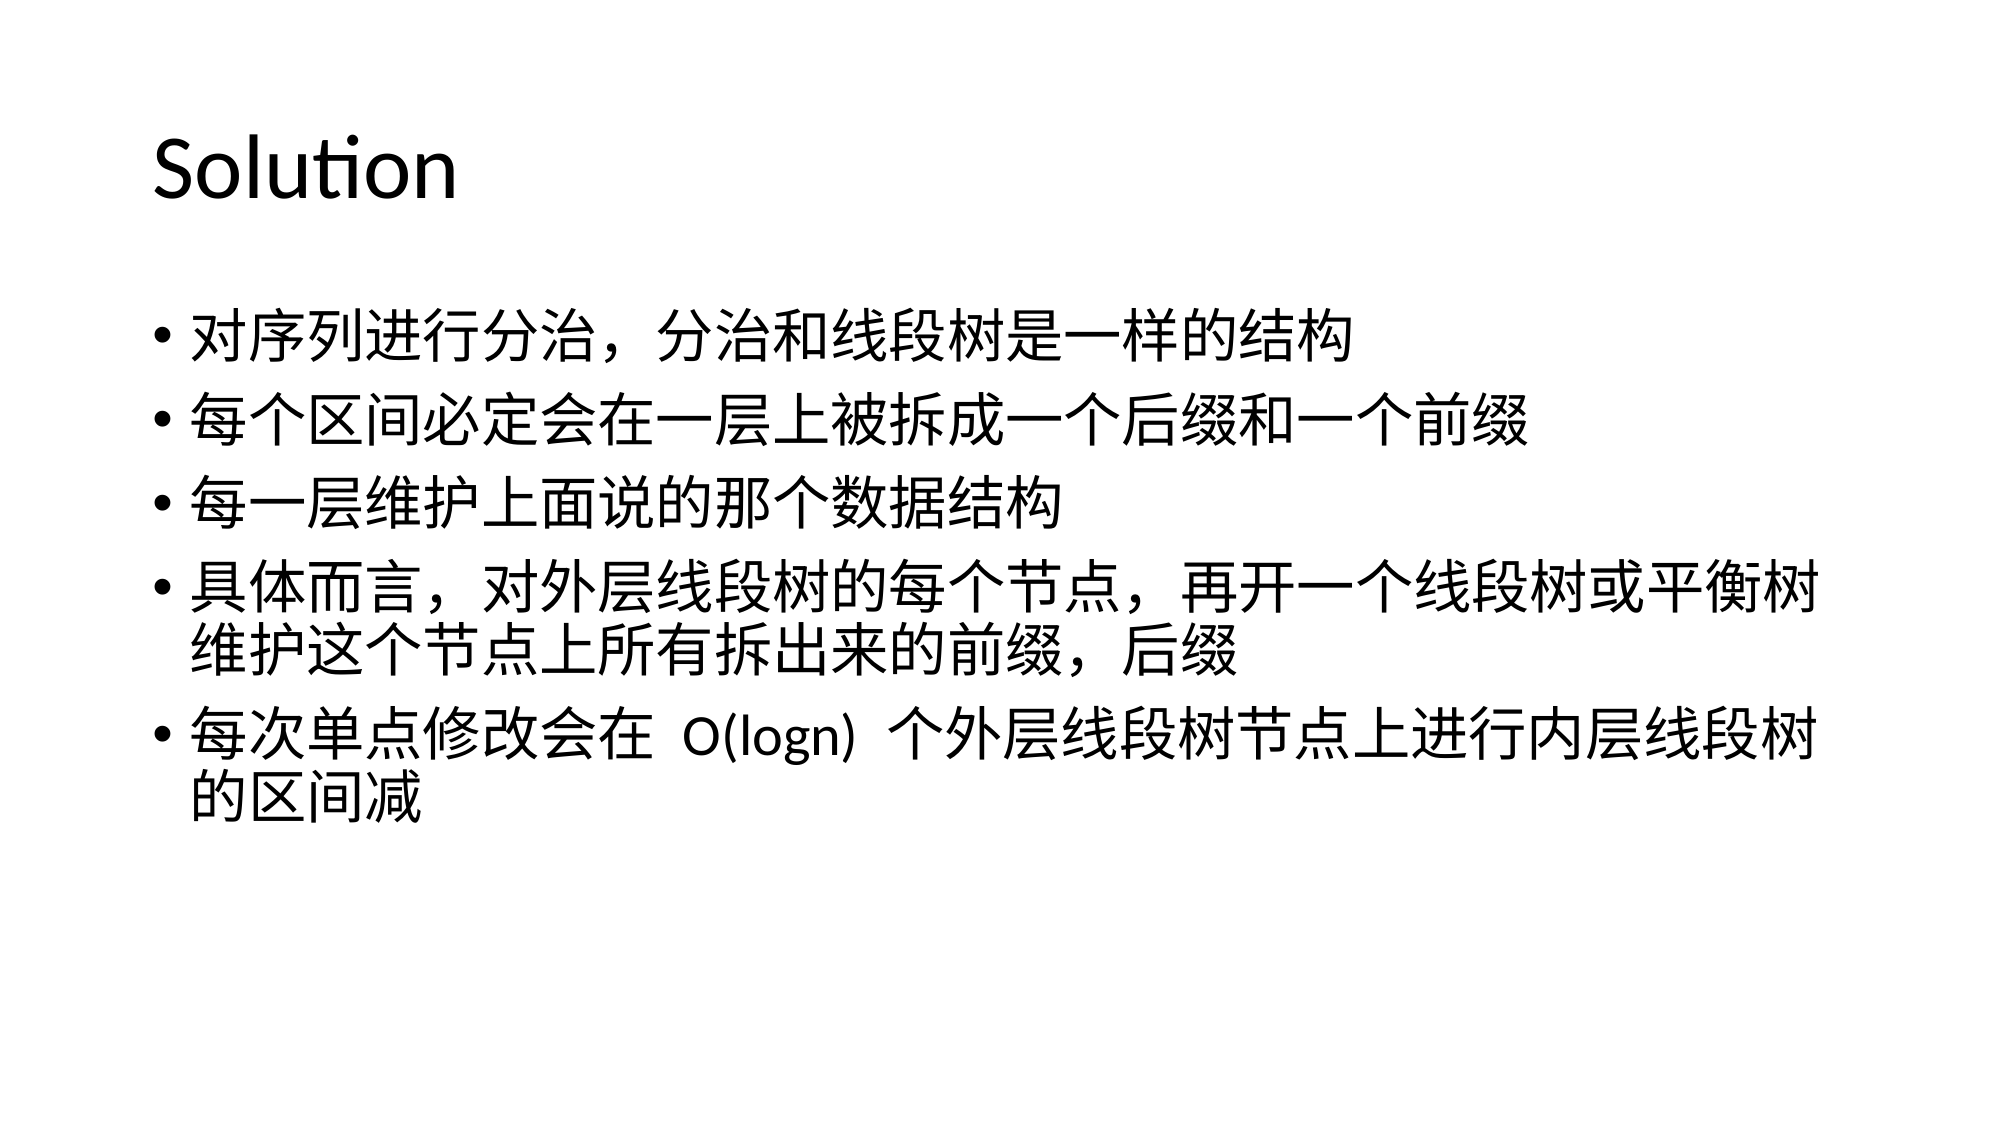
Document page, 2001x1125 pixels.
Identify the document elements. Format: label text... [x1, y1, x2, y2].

list 对序列进行分治，分治和线段树是一样的结构 每个区间必定会在一层上被拆成一个后缀和一个前缀 每一层维护上面说的那个数据结构 具体而言，对外层线段树的每个节点，再开一个线段树或平衡树维护这个节点上所有拆出来的前缀，后缀 每次单点修改会在 O(logn) 个外层线段树节点上进行内层线段树的区间减 [137, 299, 1863, 1014]
title Solution [137, 59, 1863, 278]
